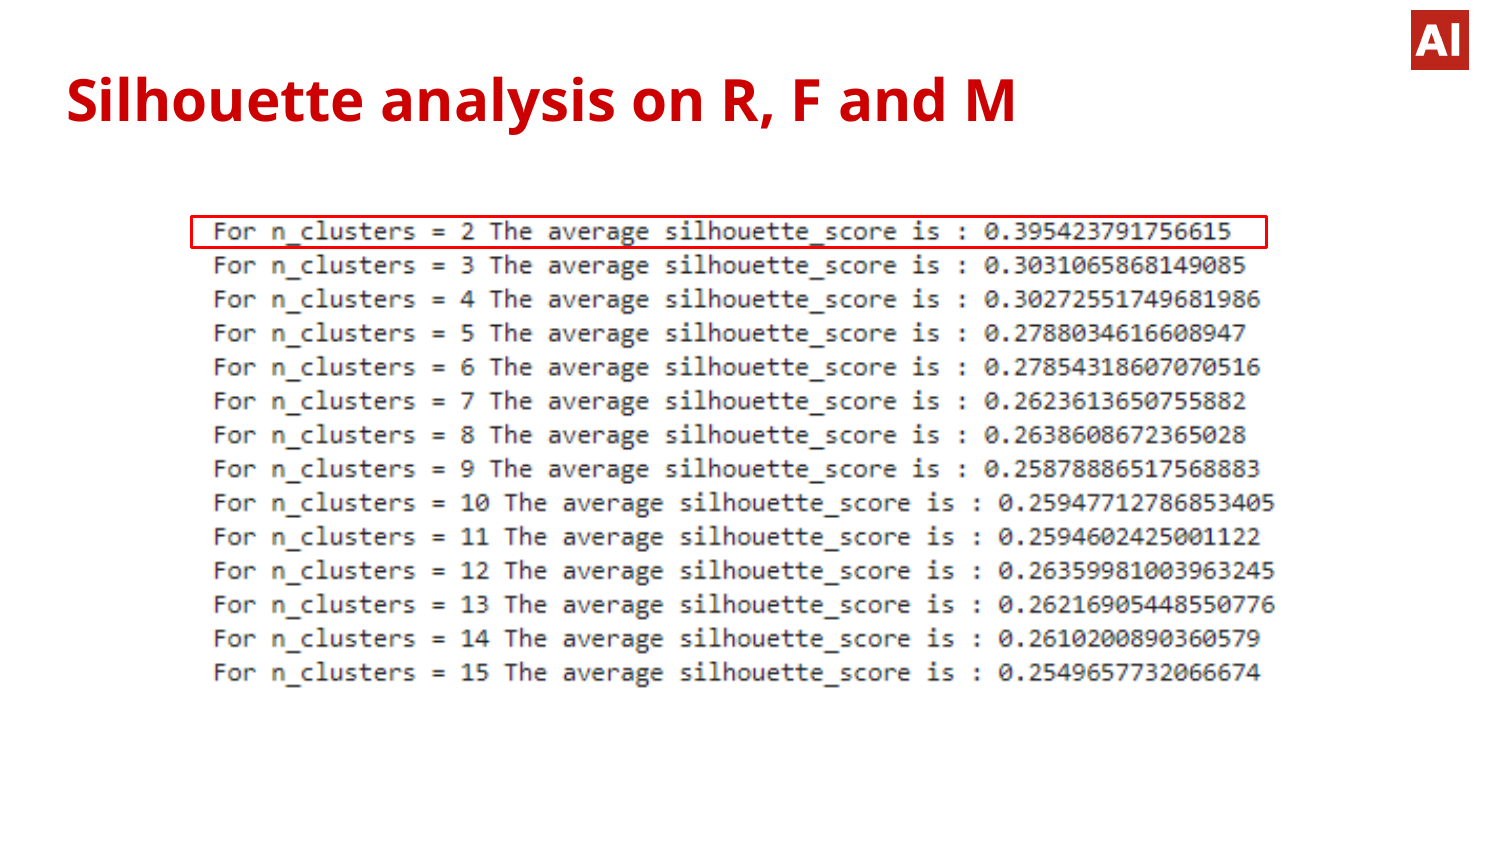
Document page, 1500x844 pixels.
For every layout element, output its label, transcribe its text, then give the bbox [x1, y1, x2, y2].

picture [191, 202, 1315, 695]
title Silhouette analysis on R, F and M [51, 48, 1449, 142]
picture [1411, 10, 1469, 70]
